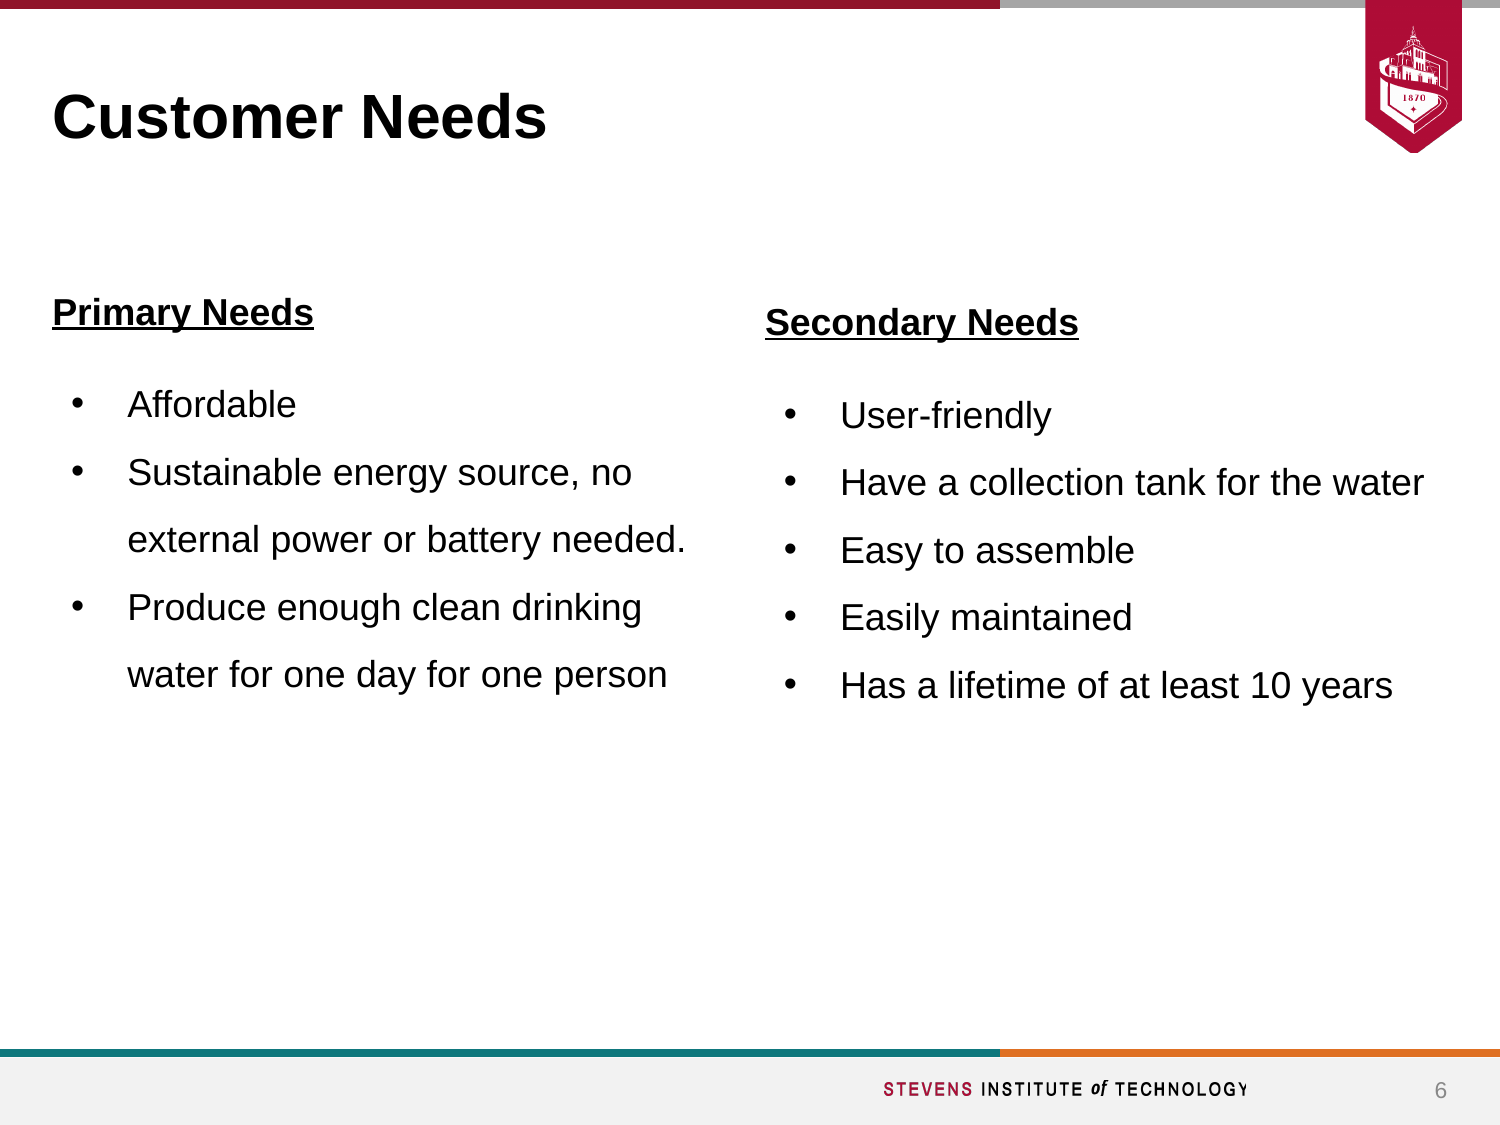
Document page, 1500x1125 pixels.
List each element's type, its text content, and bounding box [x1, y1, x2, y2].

picture [884, 1080, 1246, 1096]
text_box Secondary Needs User-friendly Have a collection tank for the water Easy to assemble Easily maintained Has a lifetime of at least 10 years [750, 283, 1458, 1003]
list Primary Needs Affordable Sustainable energy source, no external power or battery needed. Produce enough clean drinking water for one day for one person [37, 280, 750, 1006]
picture [1365, 0, 1462, 153]
title Customer Needs [37, 68, 1236, 157]
slide_number 6 [1401, 1059, 1481, 1120]
